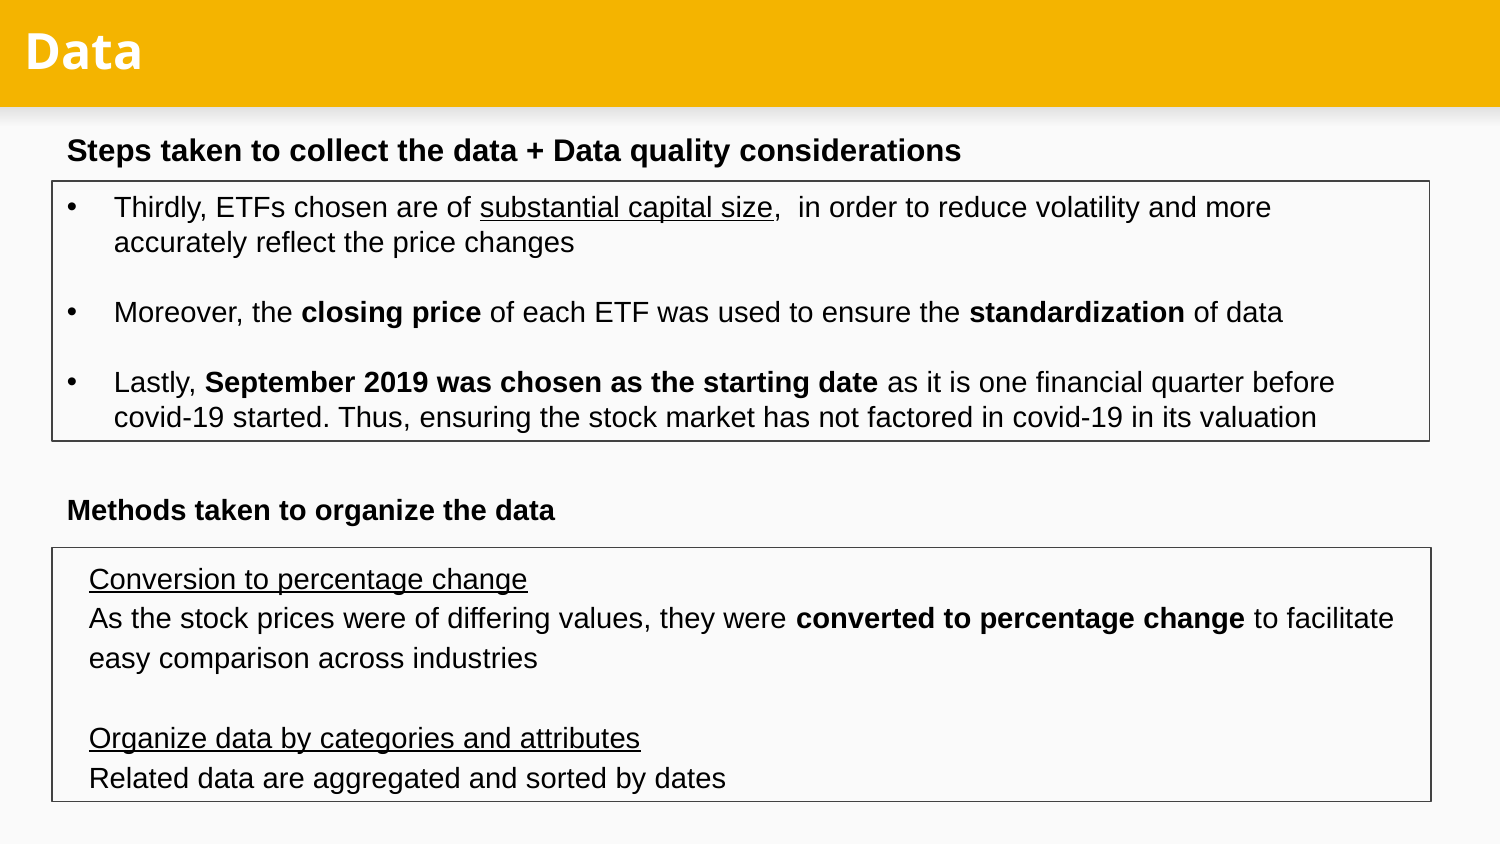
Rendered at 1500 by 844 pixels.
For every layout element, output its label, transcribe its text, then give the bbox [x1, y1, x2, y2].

text_box Methods taken to organize the data [51, 483, 1035, 569]
title Data [9, 0, 1498, 99]
text_box Conversion to percentage change As the stock prices were of differing values, they were converted to percentage change to facilitate easy comparison across industries Organize data by categories and attributes Related data are aggregated and sorted by dates [51, 547, 1431, 802]
text_box Thirdly, ETFs chosen are of substantial capital size, in order to reduce volatility and more accurately reflect the price changes Moreover, the closing price of each ETF was used to ensure the standardization of data Lastly, September 2019 was chosen as the starting date as it is one financial quarter before covid-19 started. Thus, ensuring the stock market has not factored in covid-19 in its valuation [51, 181, 1430, 441]
text_box Steps taken to collect the data + Data quality considerations [30, 109, 1429, 844]
